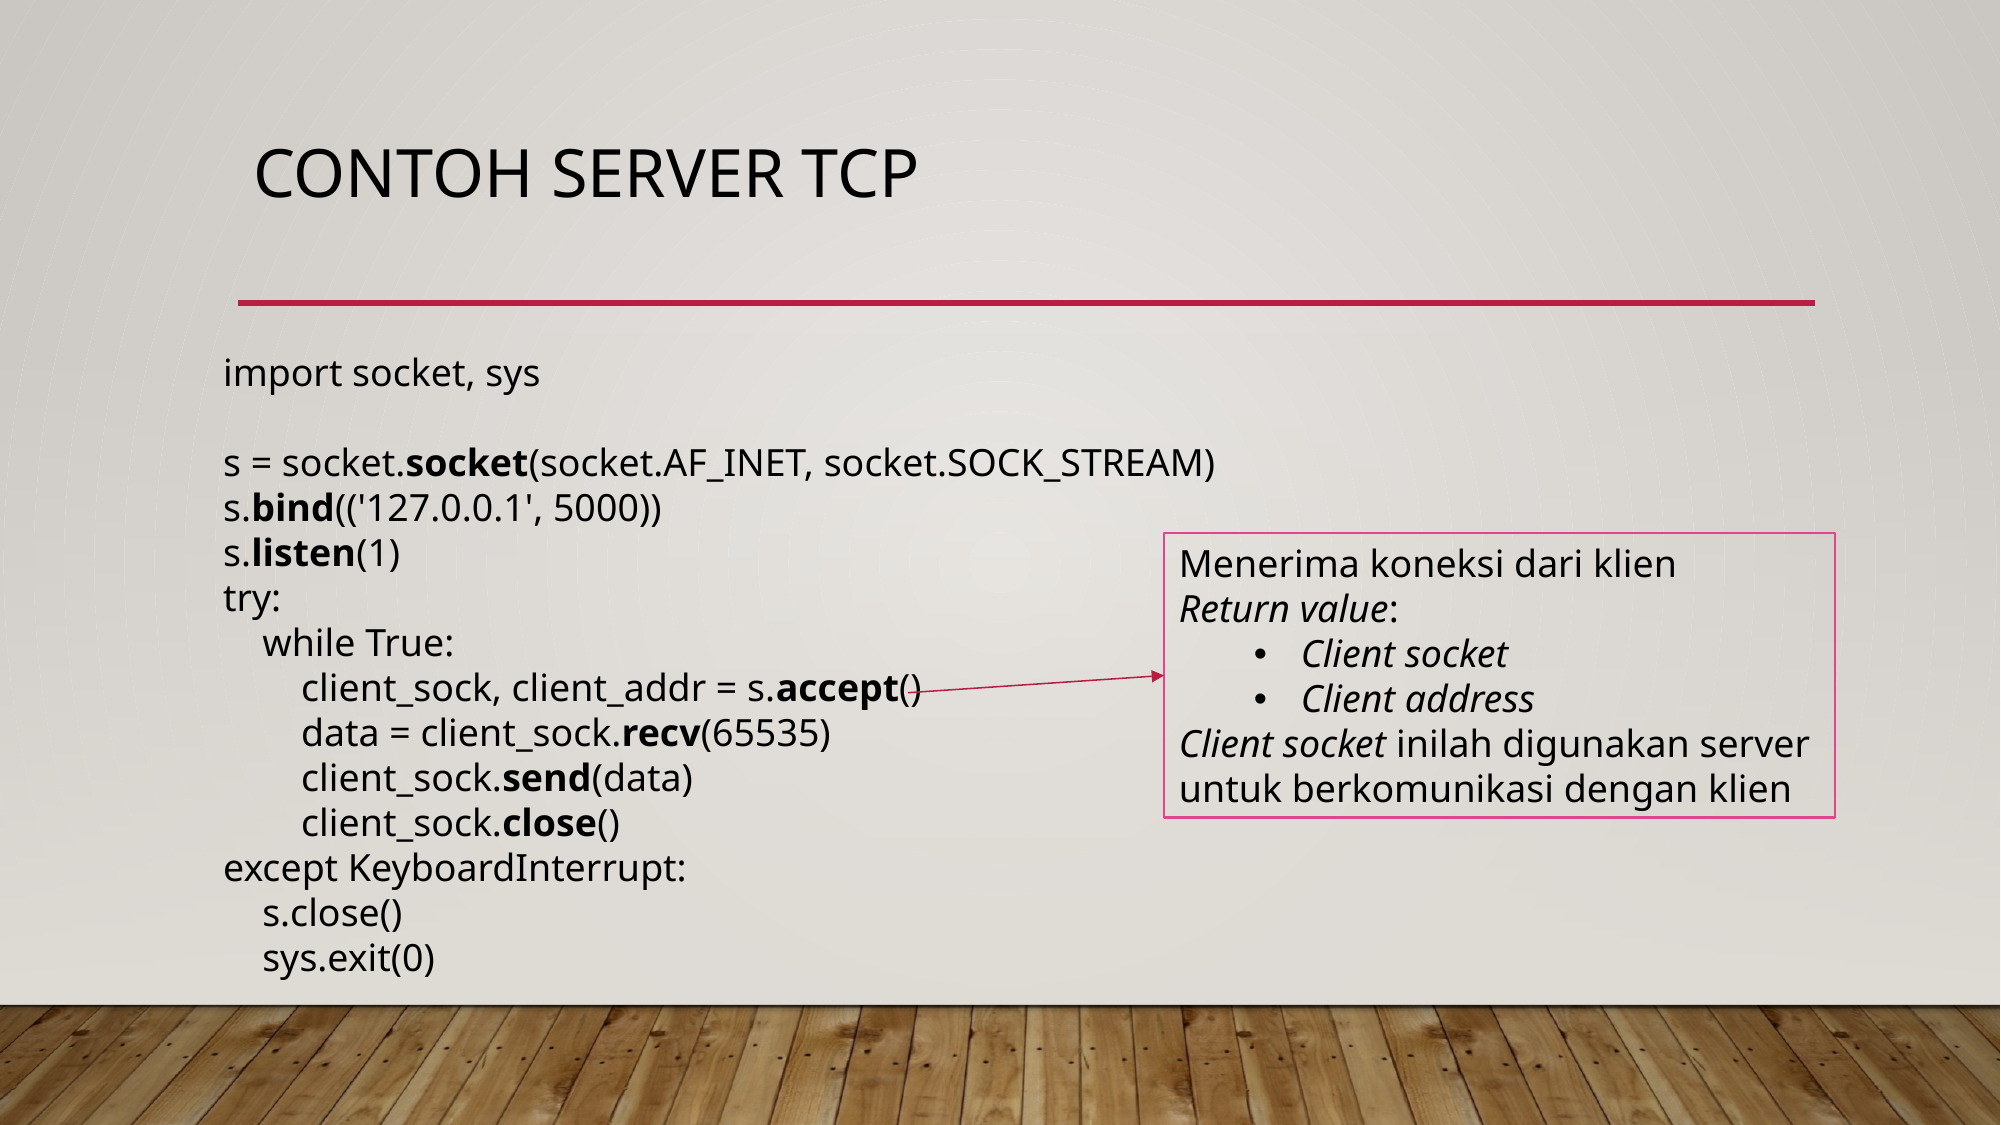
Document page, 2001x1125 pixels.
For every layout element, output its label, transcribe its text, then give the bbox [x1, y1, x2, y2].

picture [0, 1005, 2000, 1125]
title Contoh Server TCP [238, 131, 1814, 305]
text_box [907, 676, 1211, 693]
text_box Menerima koneksi dari klien Return value: Client socket Client address Client socket inilah digunakan server untuk berkomunikasi dengan klien [1163, 532, 1836, 819]
text_box import socket, sys s = socket.socket(socket.AF_INET, socket.SOCK_STREAM) s.bind(('127.0.0.1', 5000)) s.listen(1) try: while True: client_sock, client_addr = s.accept() data = client_sock.recv(65535) client_sock.send(data) client_sock.close() except KeyboardInterrupt: s.close() sys.exit(0) [208, 341, 1231, 987]
